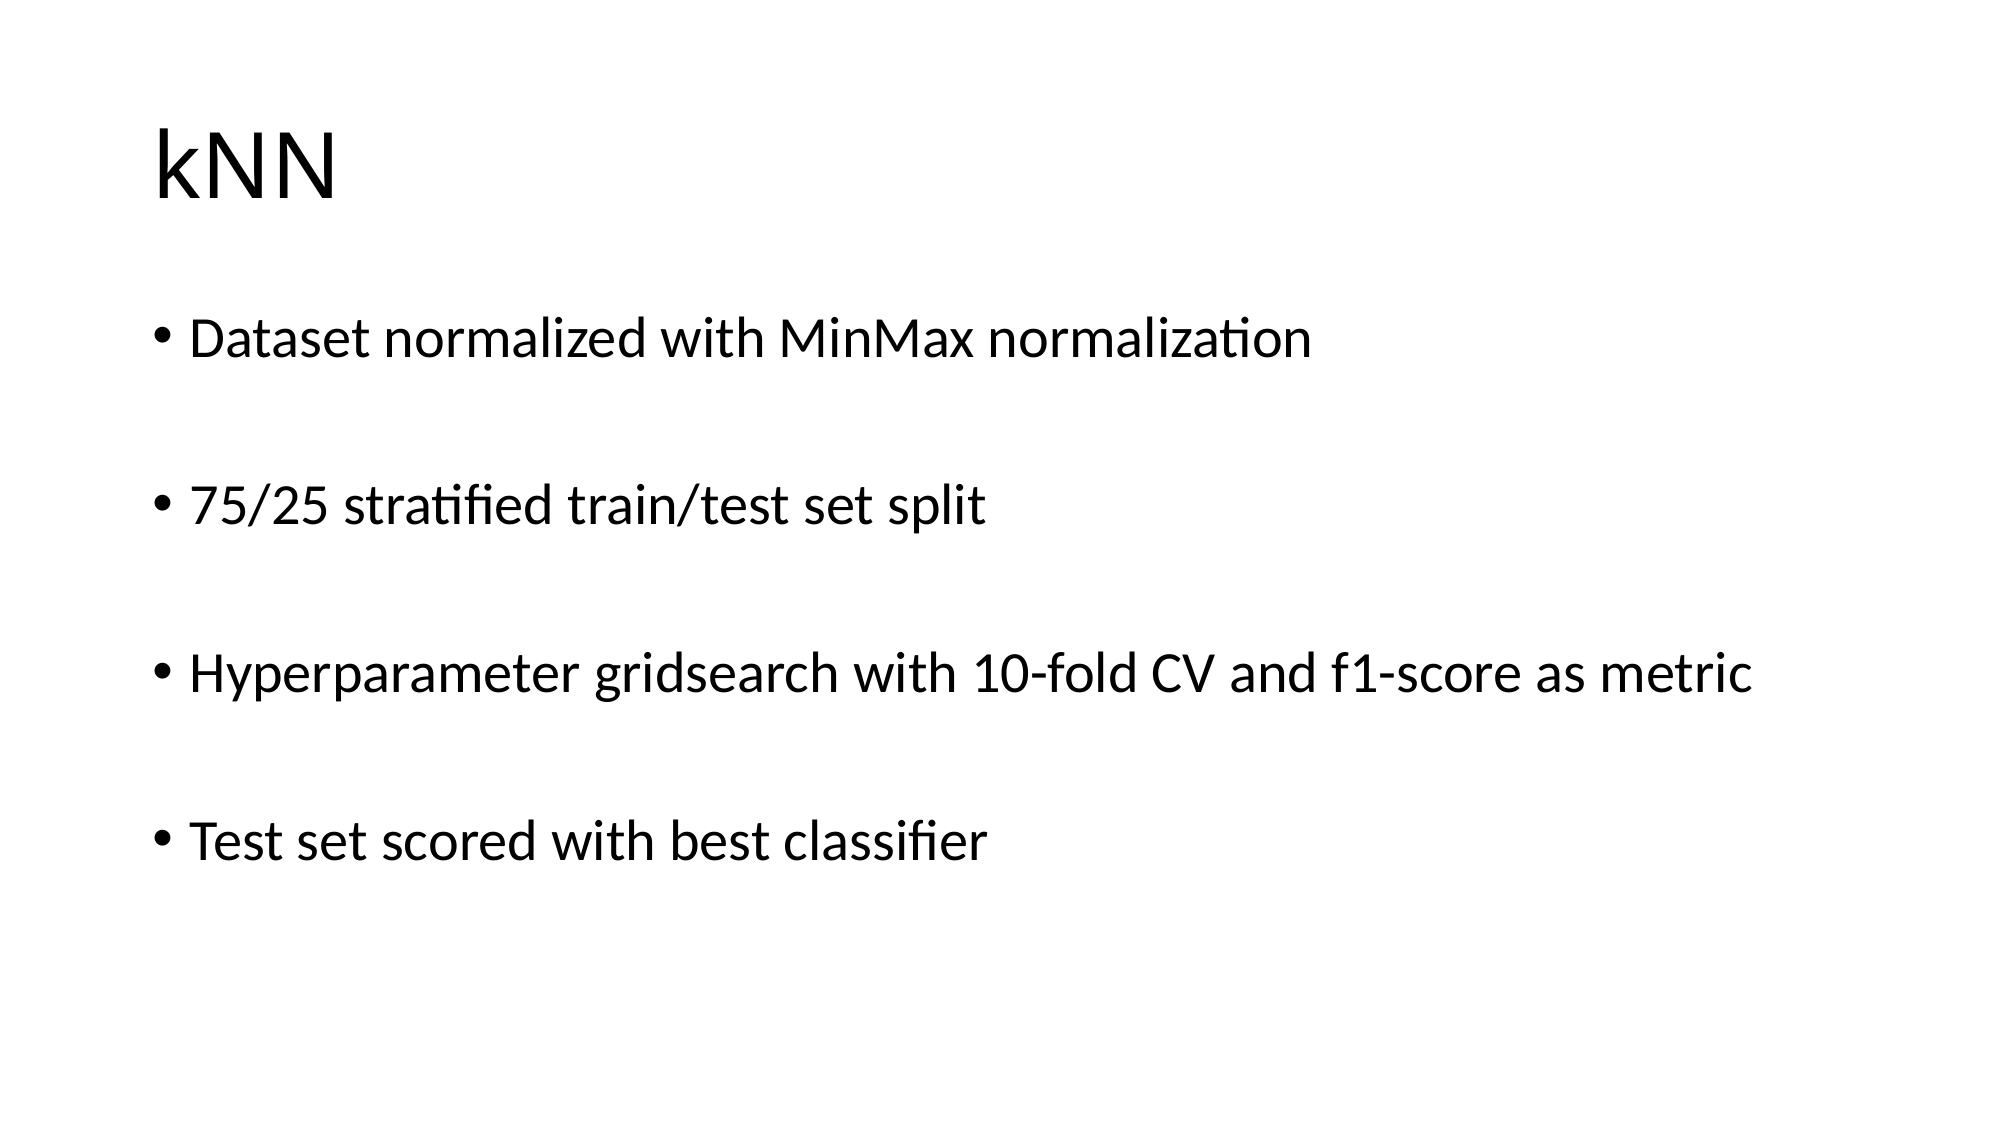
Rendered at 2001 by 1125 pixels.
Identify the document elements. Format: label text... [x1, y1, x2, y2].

title kNN [137, 59, 1863, 278]
list Dataset normalized with MinMax normalization 75/25 stratified train/test set split Hyperparameter gridsearch with 10-fold CV and f1-score as metric Test set scored with best classifier [137, 299, 1863, 1014]
